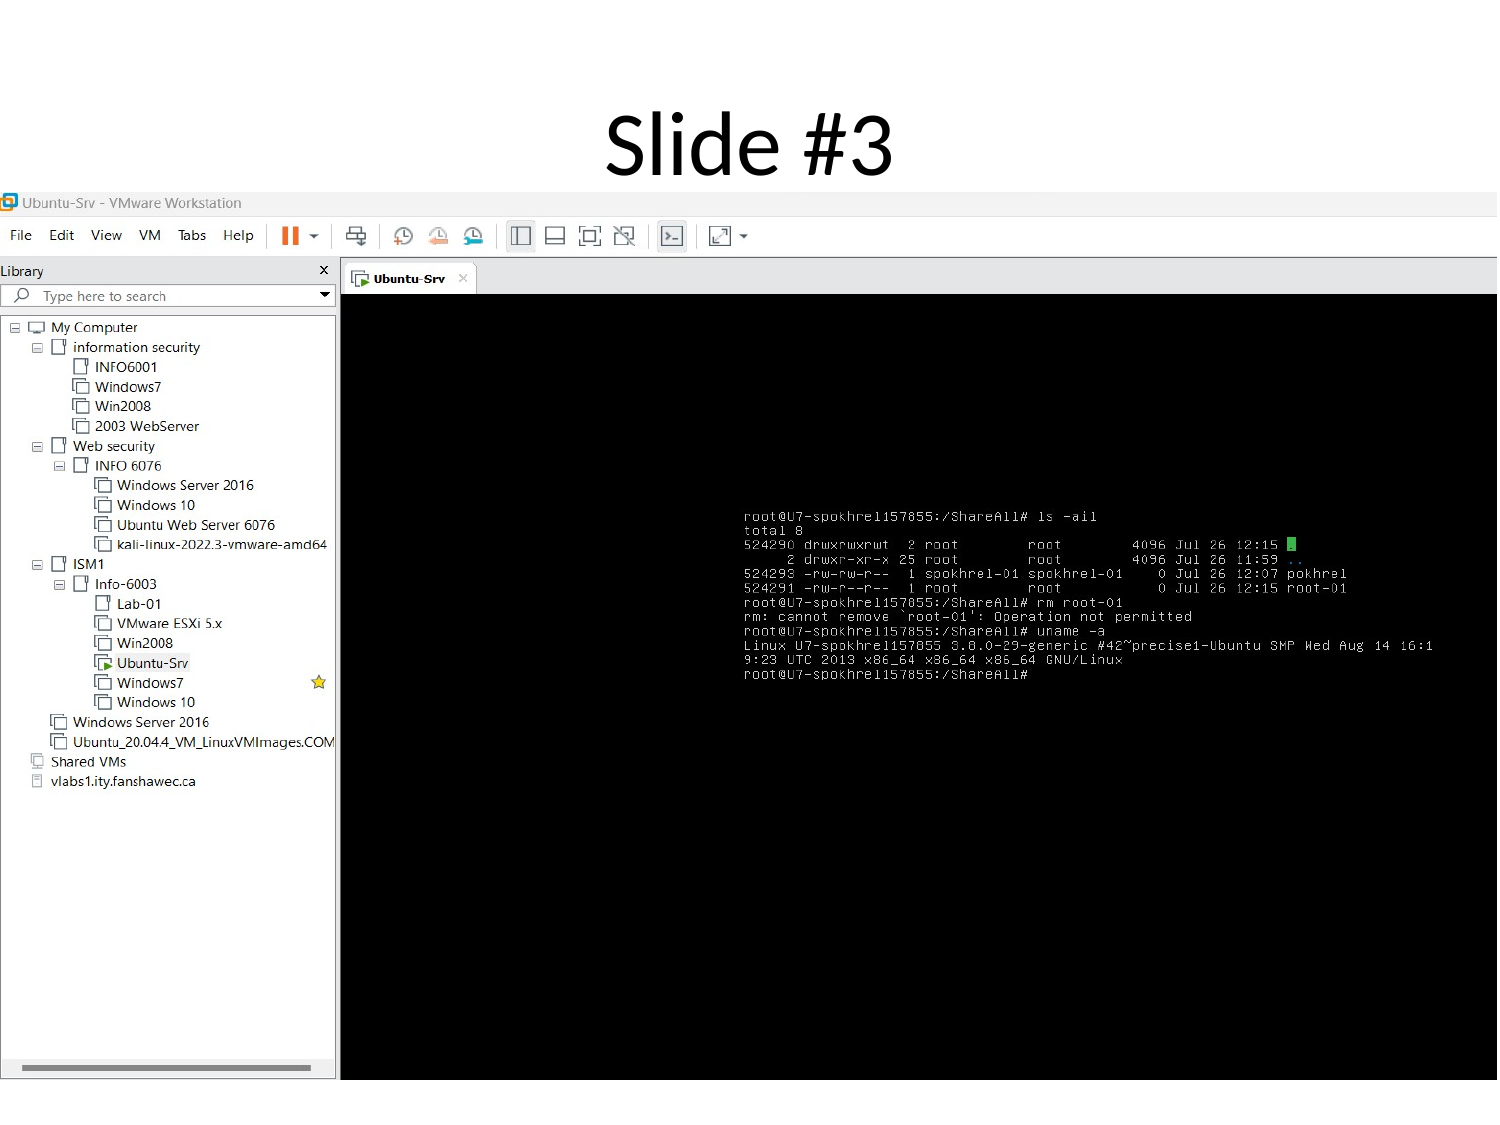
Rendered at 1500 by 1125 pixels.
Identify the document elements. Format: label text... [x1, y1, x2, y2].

title Slide #3 [75, 45, 1425, 190]
picture [0, 192, 1497, 1081]
